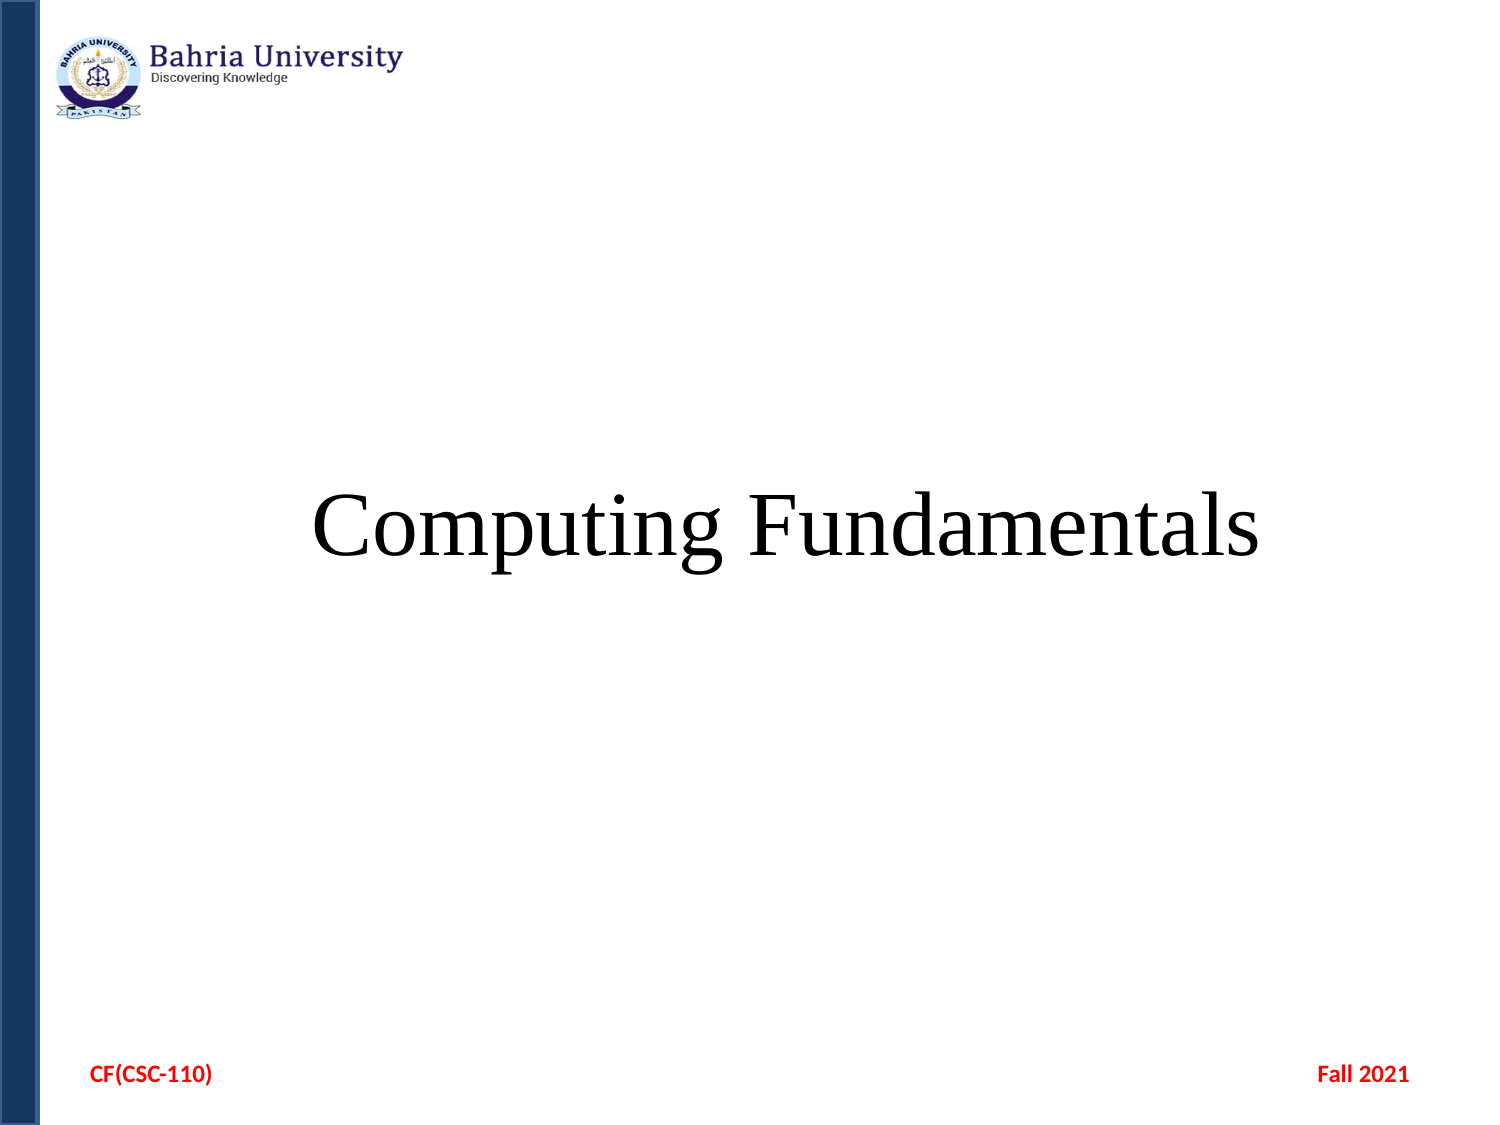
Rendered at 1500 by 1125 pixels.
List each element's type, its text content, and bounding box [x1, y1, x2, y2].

slide_number CF(CSC-110) [75, 1042, 425, 1103]
picture [50, 0, 413, 147]
title Computing Fundamentals [150, 237, 1425, 800]
slide_number Fall 2021 [1074, 1042, 1425, 1103]
